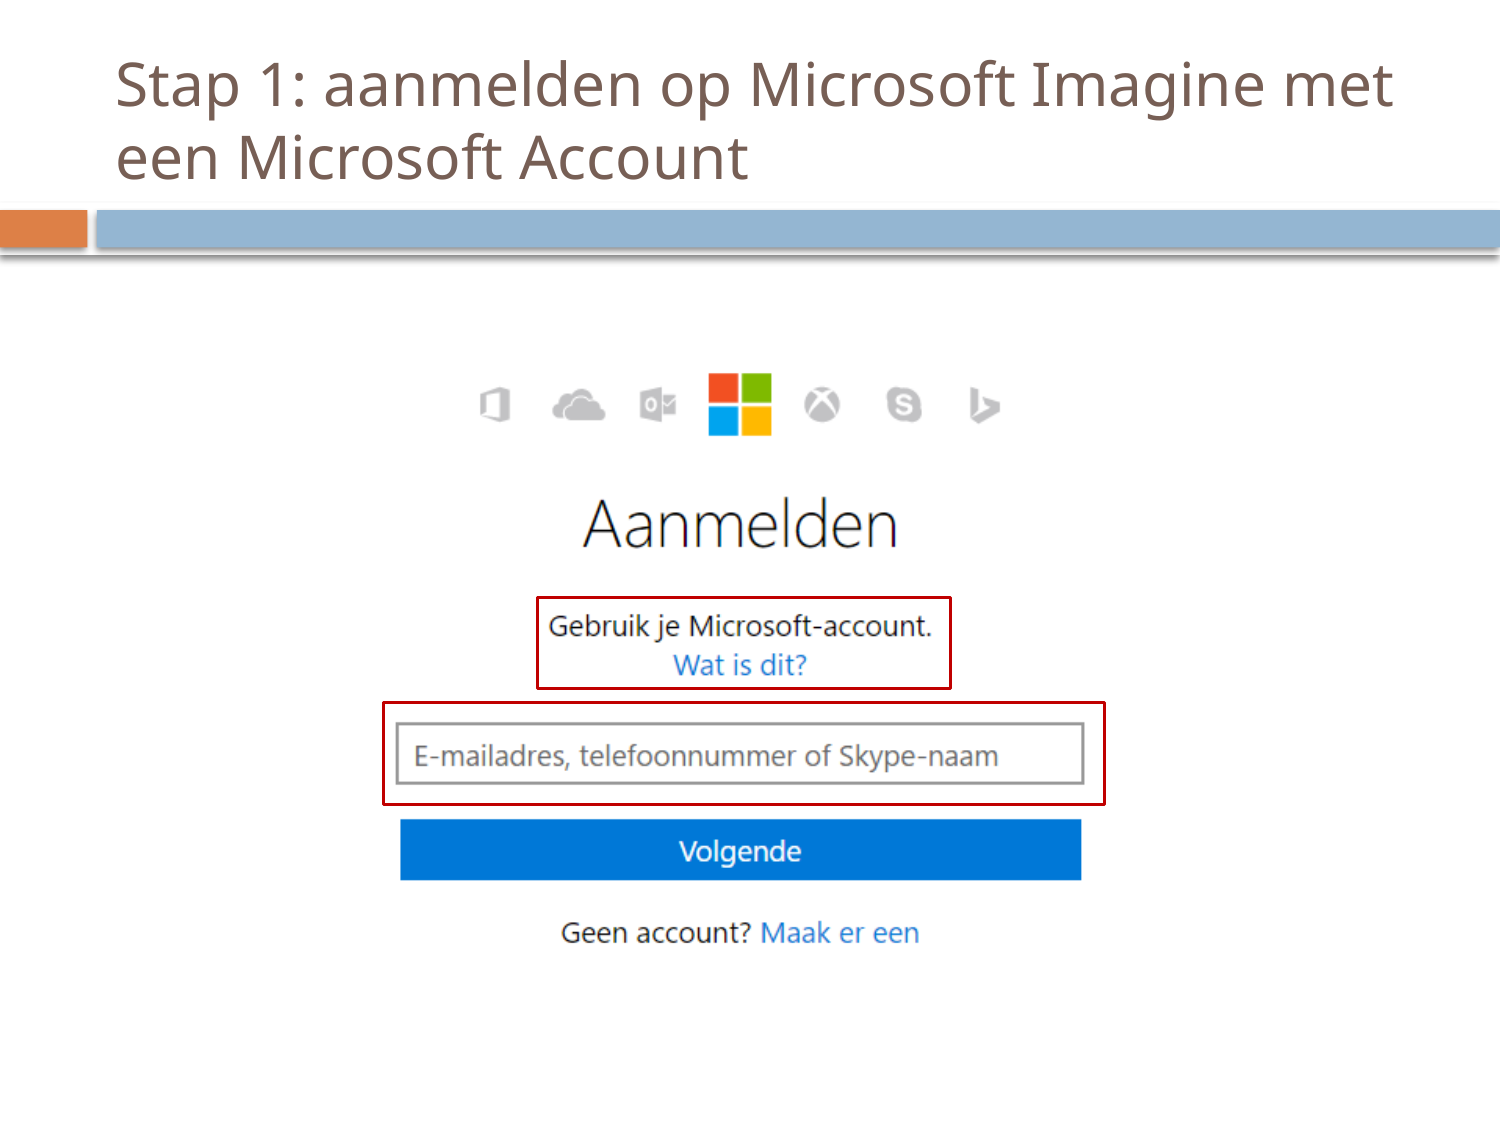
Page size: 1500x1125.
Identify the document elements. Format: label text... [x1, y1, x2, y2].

title Stap 1: aanmelden op Microsoft Imagine met een Microsoft Account [100, 37, 1438, 200]
picture [324, 361, 1152, 966]
